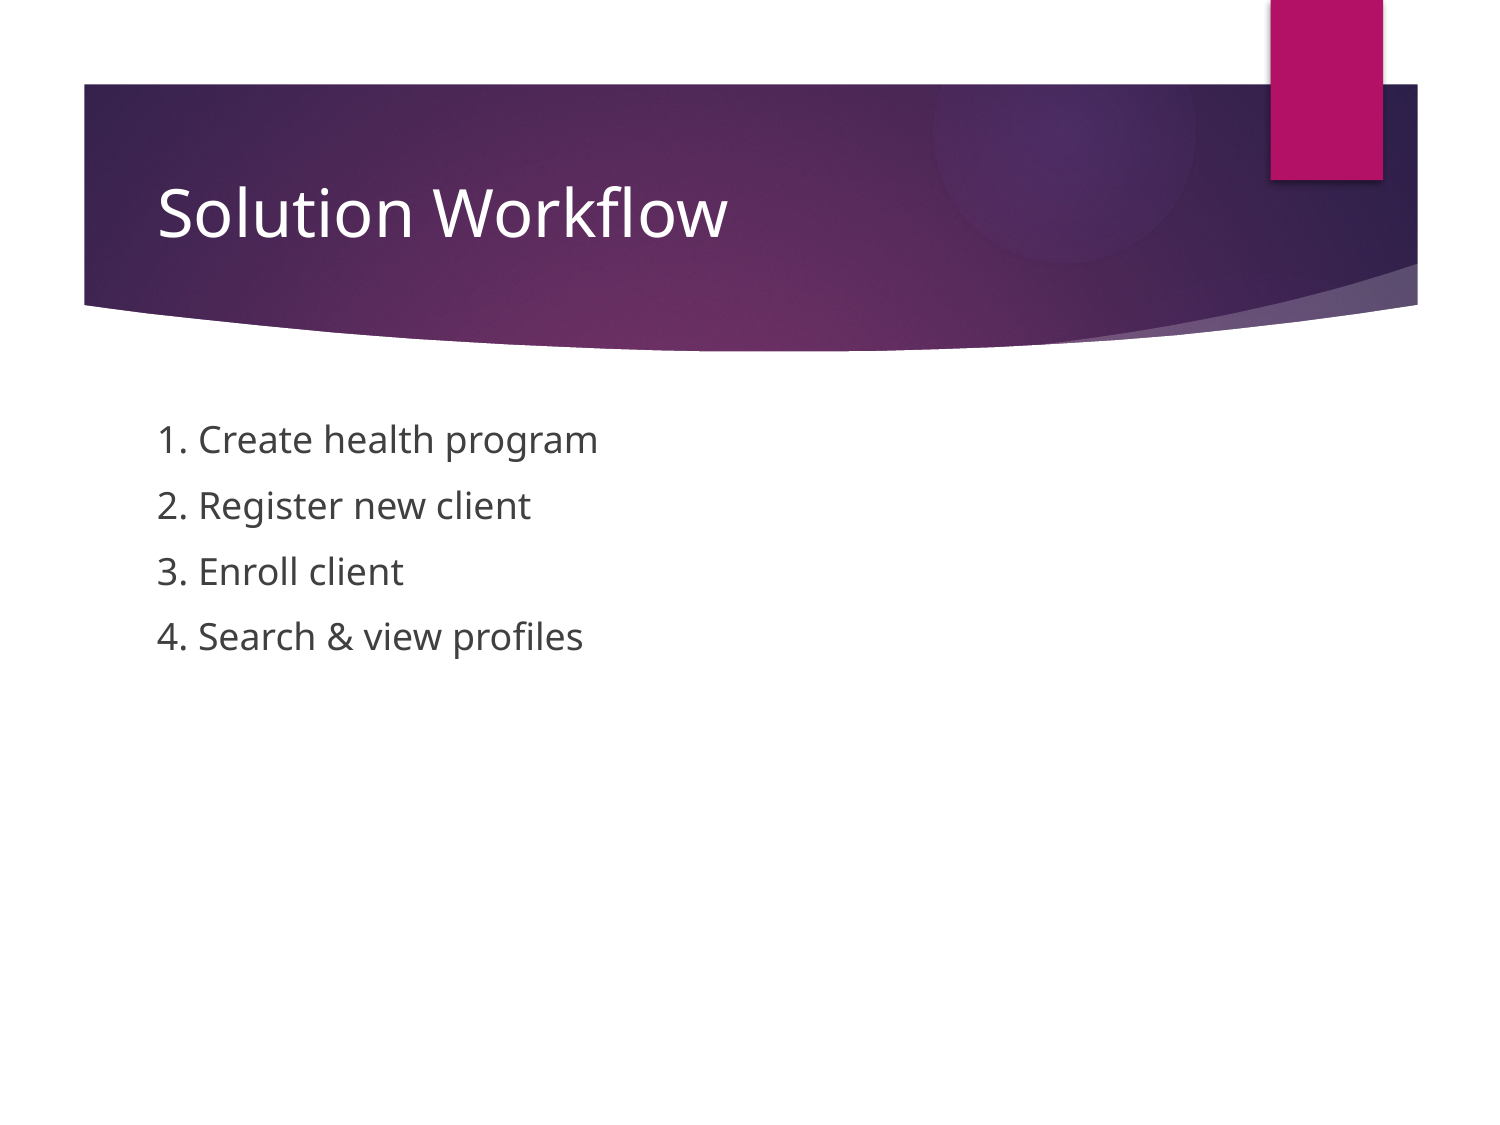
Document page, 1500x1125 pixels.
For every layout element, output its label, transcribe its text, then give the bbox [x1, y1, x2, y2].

title Solution Workflow [142, 152, 1183, 269]
list 1. Create health program 2. Register new client 3. Enroll client 4. Search & view profiles [141, 408, 1183, 988]
